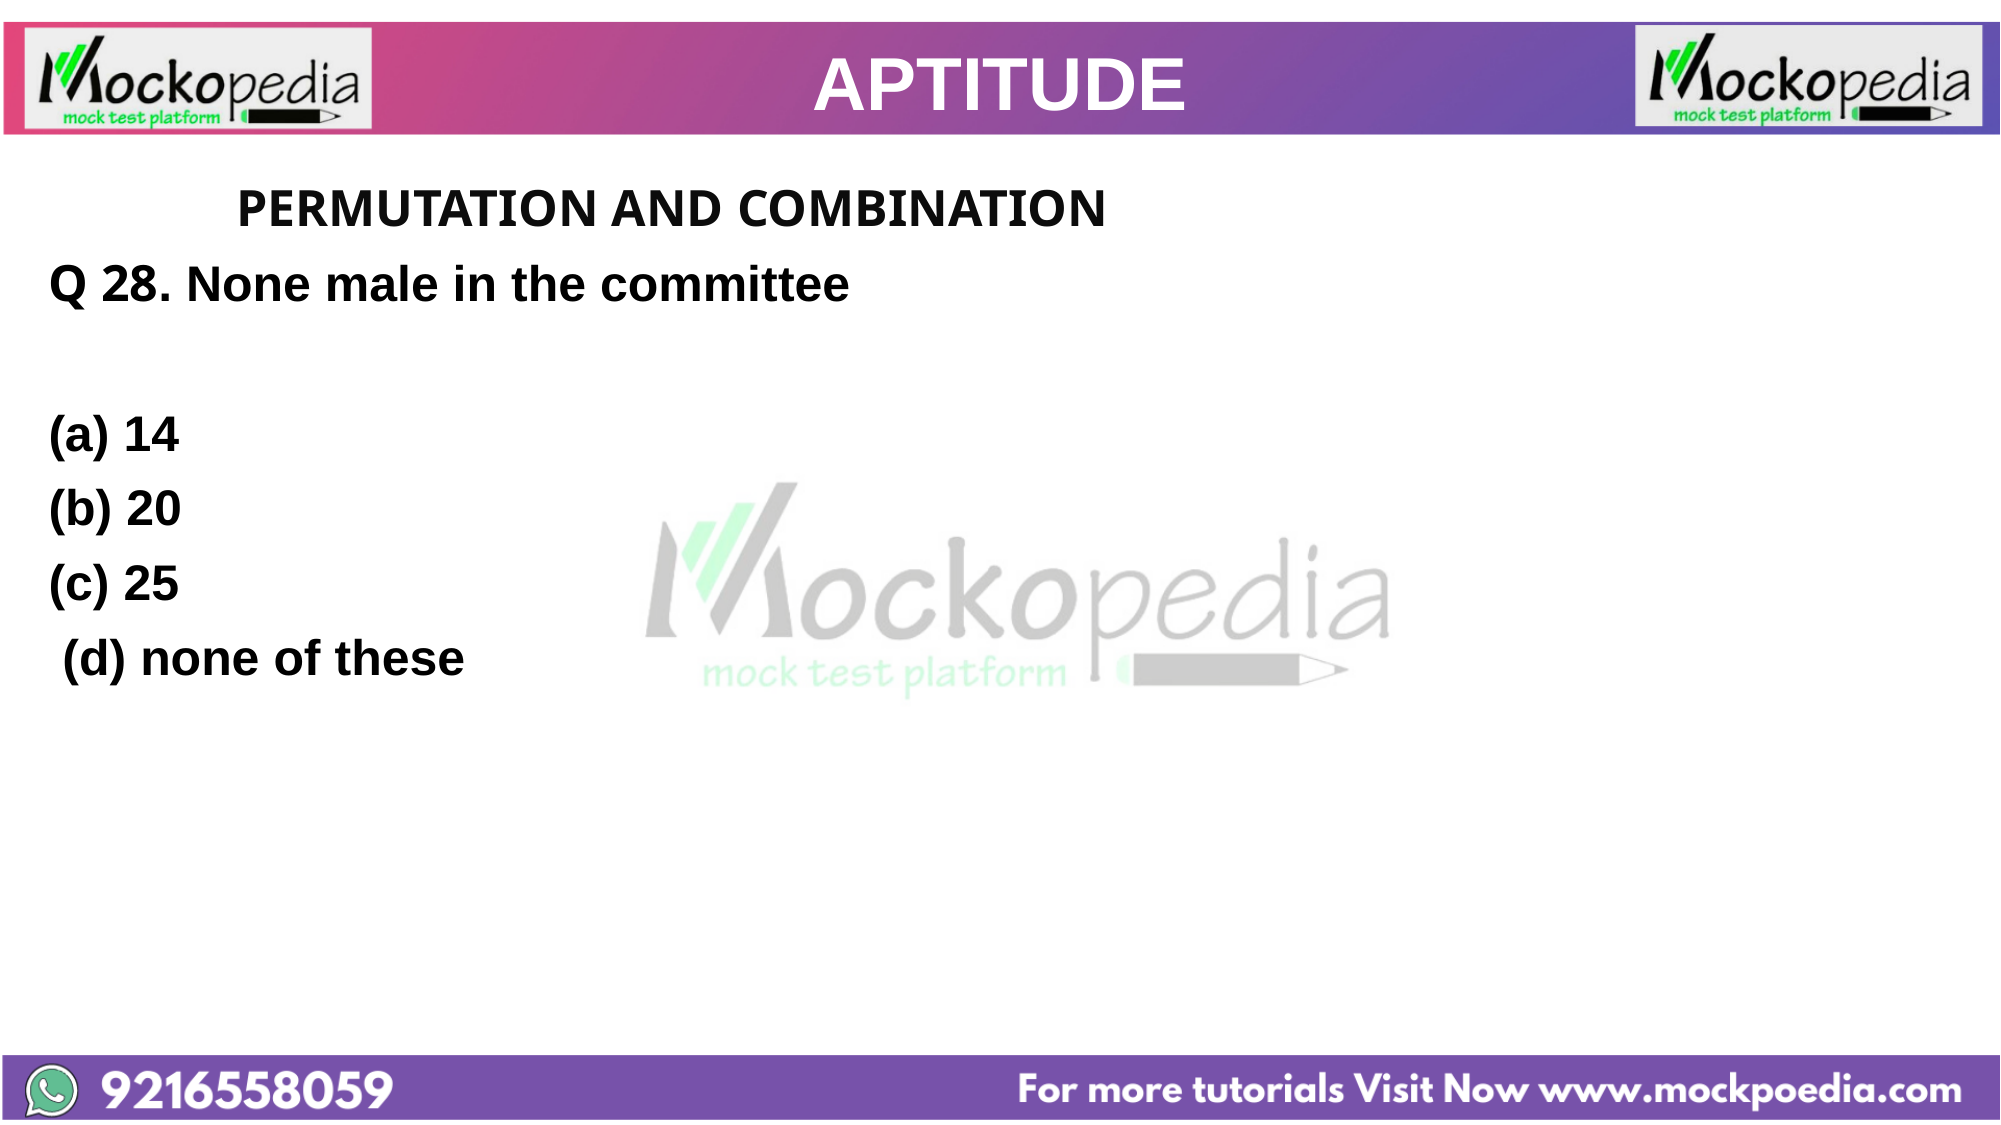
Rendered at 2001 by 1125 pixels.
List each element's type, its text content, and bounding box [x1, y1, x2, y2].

title APTITUDE [41, 31, 1959, 142]
picture [0, 0, 2000, 1125]
list PERMUTATION AND COMBINATION Q 28. None male in the committee 14 (b) 20 (c) 25 (d) none of these [33, 175, 1959, 1053]
